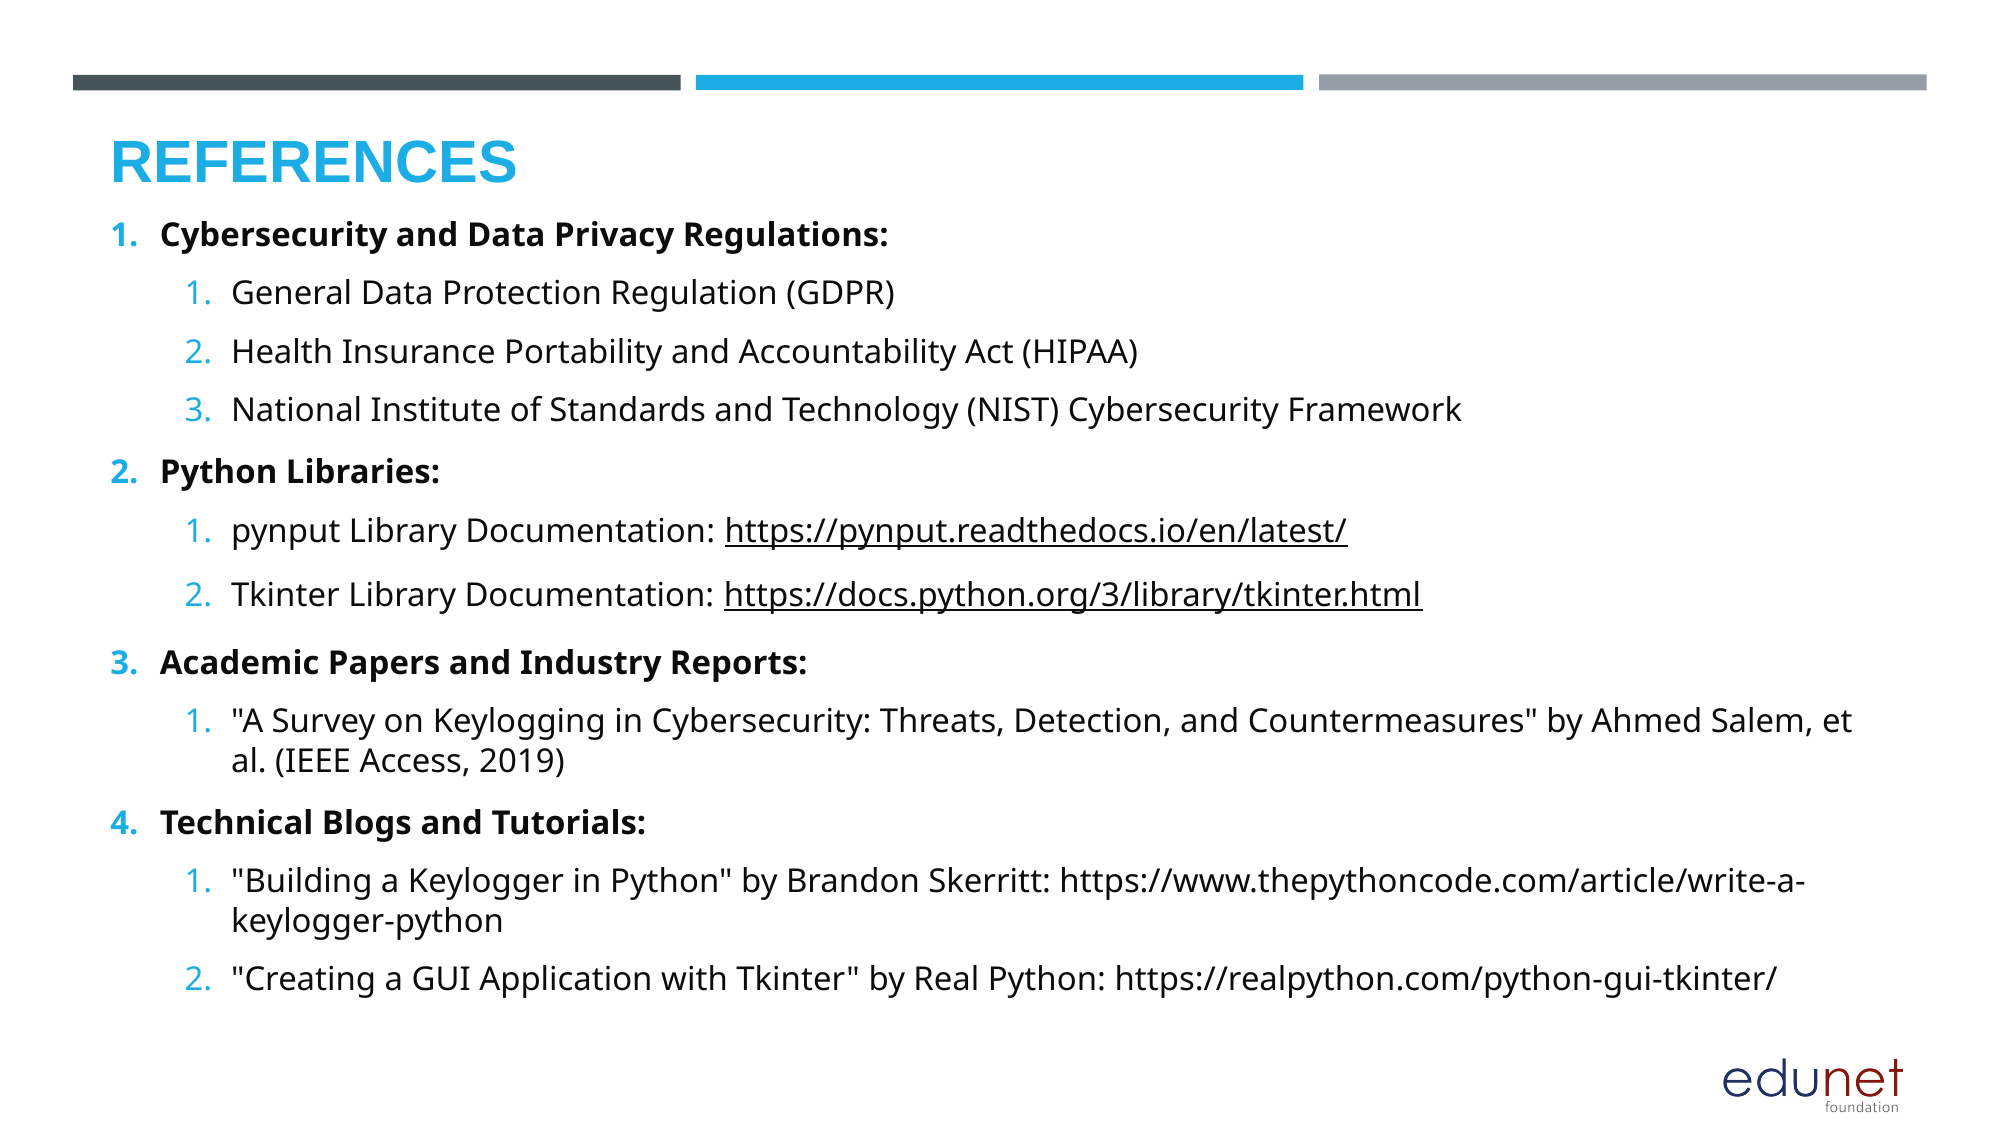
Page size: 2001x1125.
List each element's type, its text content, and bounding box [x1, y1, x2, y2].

picture [1719, 1056, 1905, 1116]
title REFERENCES [95, 115, 1905, 202]
list Cybersecurity and Data Privacy Regulations: General Data Protection Regulation (GDPR) Health Insurance Portability and Accountability Act (HIPAA) National Institute of Standards and Technology (NIST) Cybersecurity Framework Python Libraries: pynput Library Documentation: https://pynput.readthedocs.io/en/latest/ Tkinter Library Documentation: https://docs.python.org/3/library/tkinter.html Academic Papers and Industry Reports: "A Survey on Keylogging in Cybersecurity: Threats, Detection, and Countermeasures" by Ahmed Salem, et al. (IEEE Access, 2019) Technical Blogs and Tutorials: "Building a Keylogger in Python" by Brandon Skerritt: https://www.thepythoncode.com/article/write-a-keylogger-python "Creating a GUI Application with Tkinter" by Real Python: https://realpython.com/python-gui-tkinter/ [95, 202, 1905, 1010]
